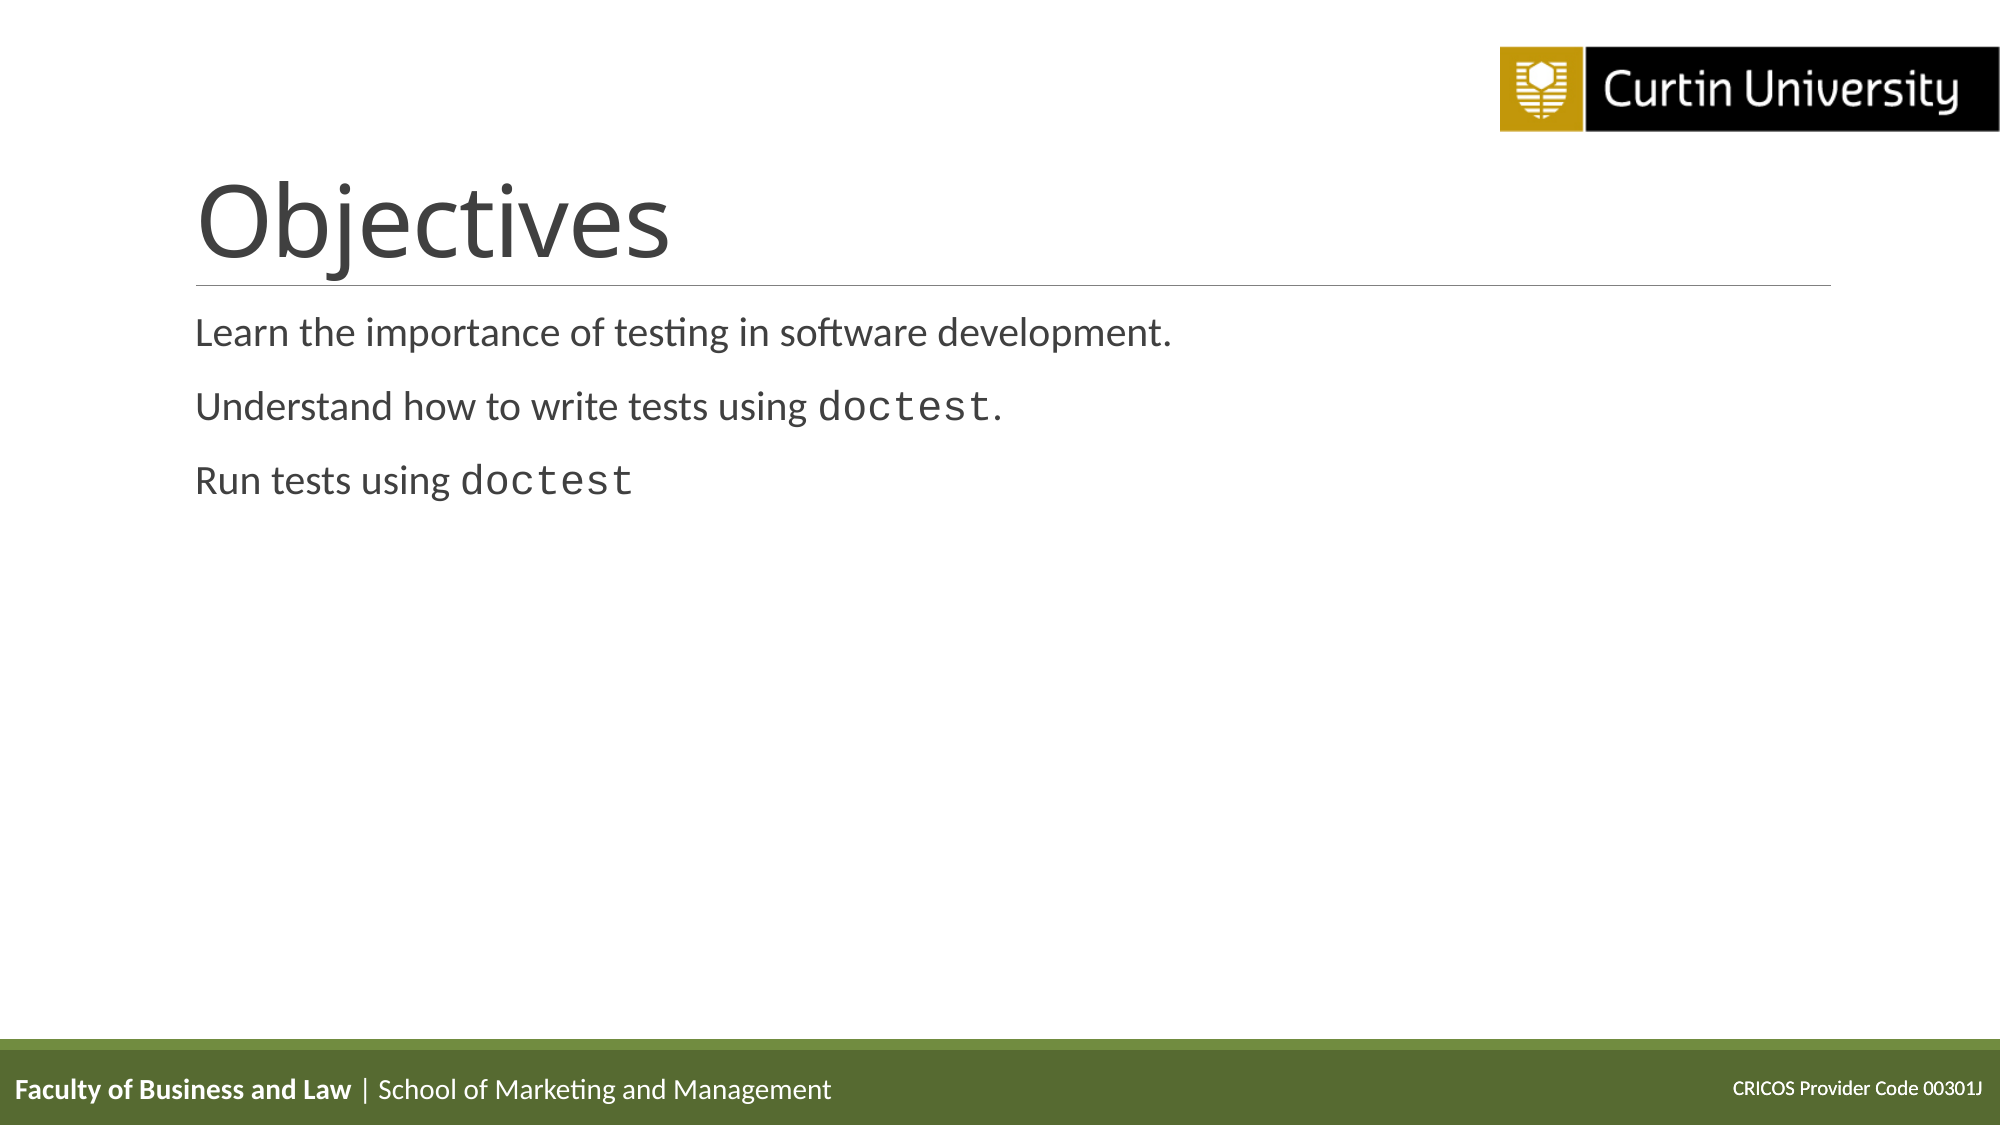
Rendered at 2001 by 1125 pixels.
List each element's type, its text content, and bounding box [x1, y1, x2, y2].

list Learn the importance of testing in software development. Understand how to write tests using doctest. Run tests using doctest [180, 302, 1830, 963]
picture [1500, 46, 2000, 132]
footer Faculty of Business and Law | School of Marketing and Management [0, 1057, 1646, 1118]
title Objectives [180, 47, 1830, 285]
